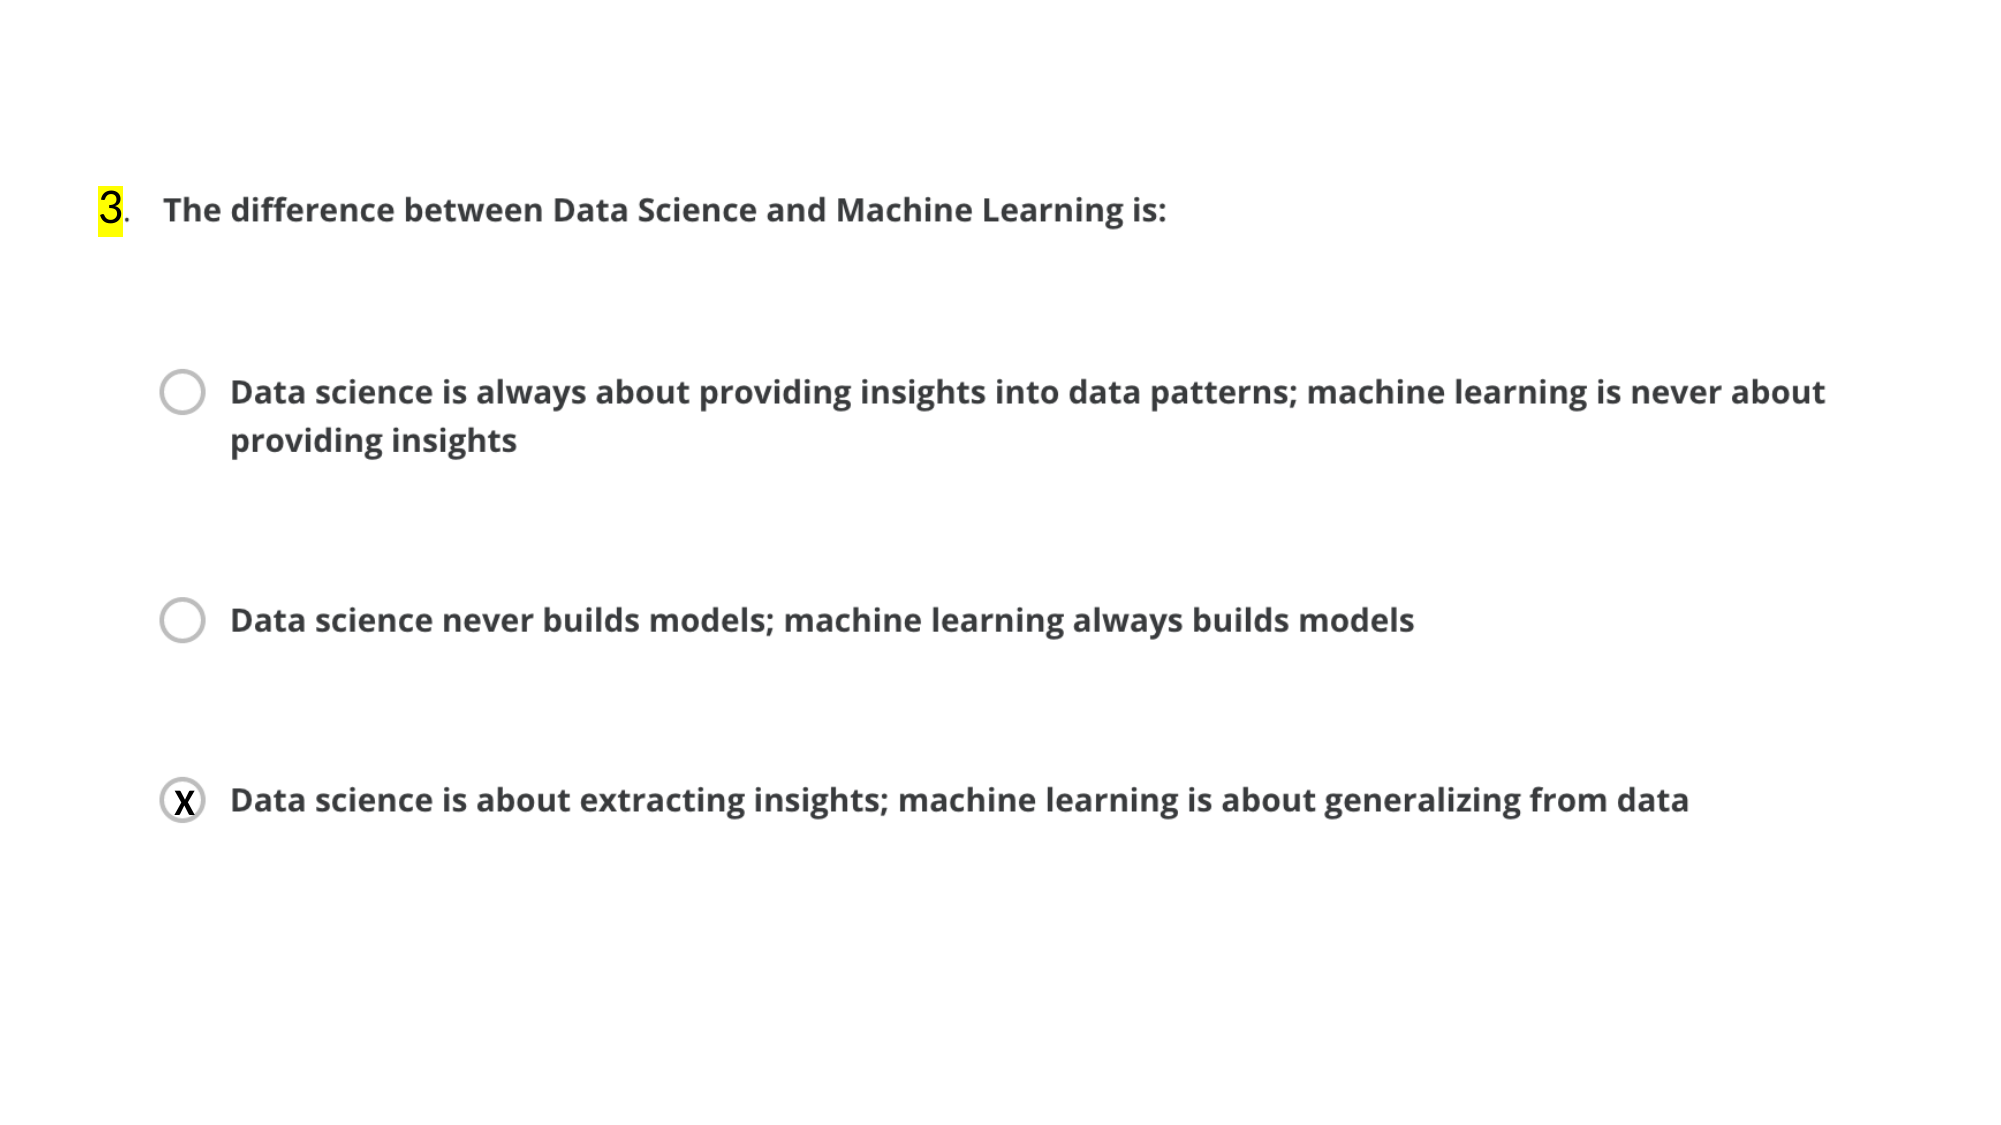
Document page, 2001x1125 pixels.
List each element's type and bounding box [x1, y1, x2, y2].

picture [72, 127, 1890, 883]
